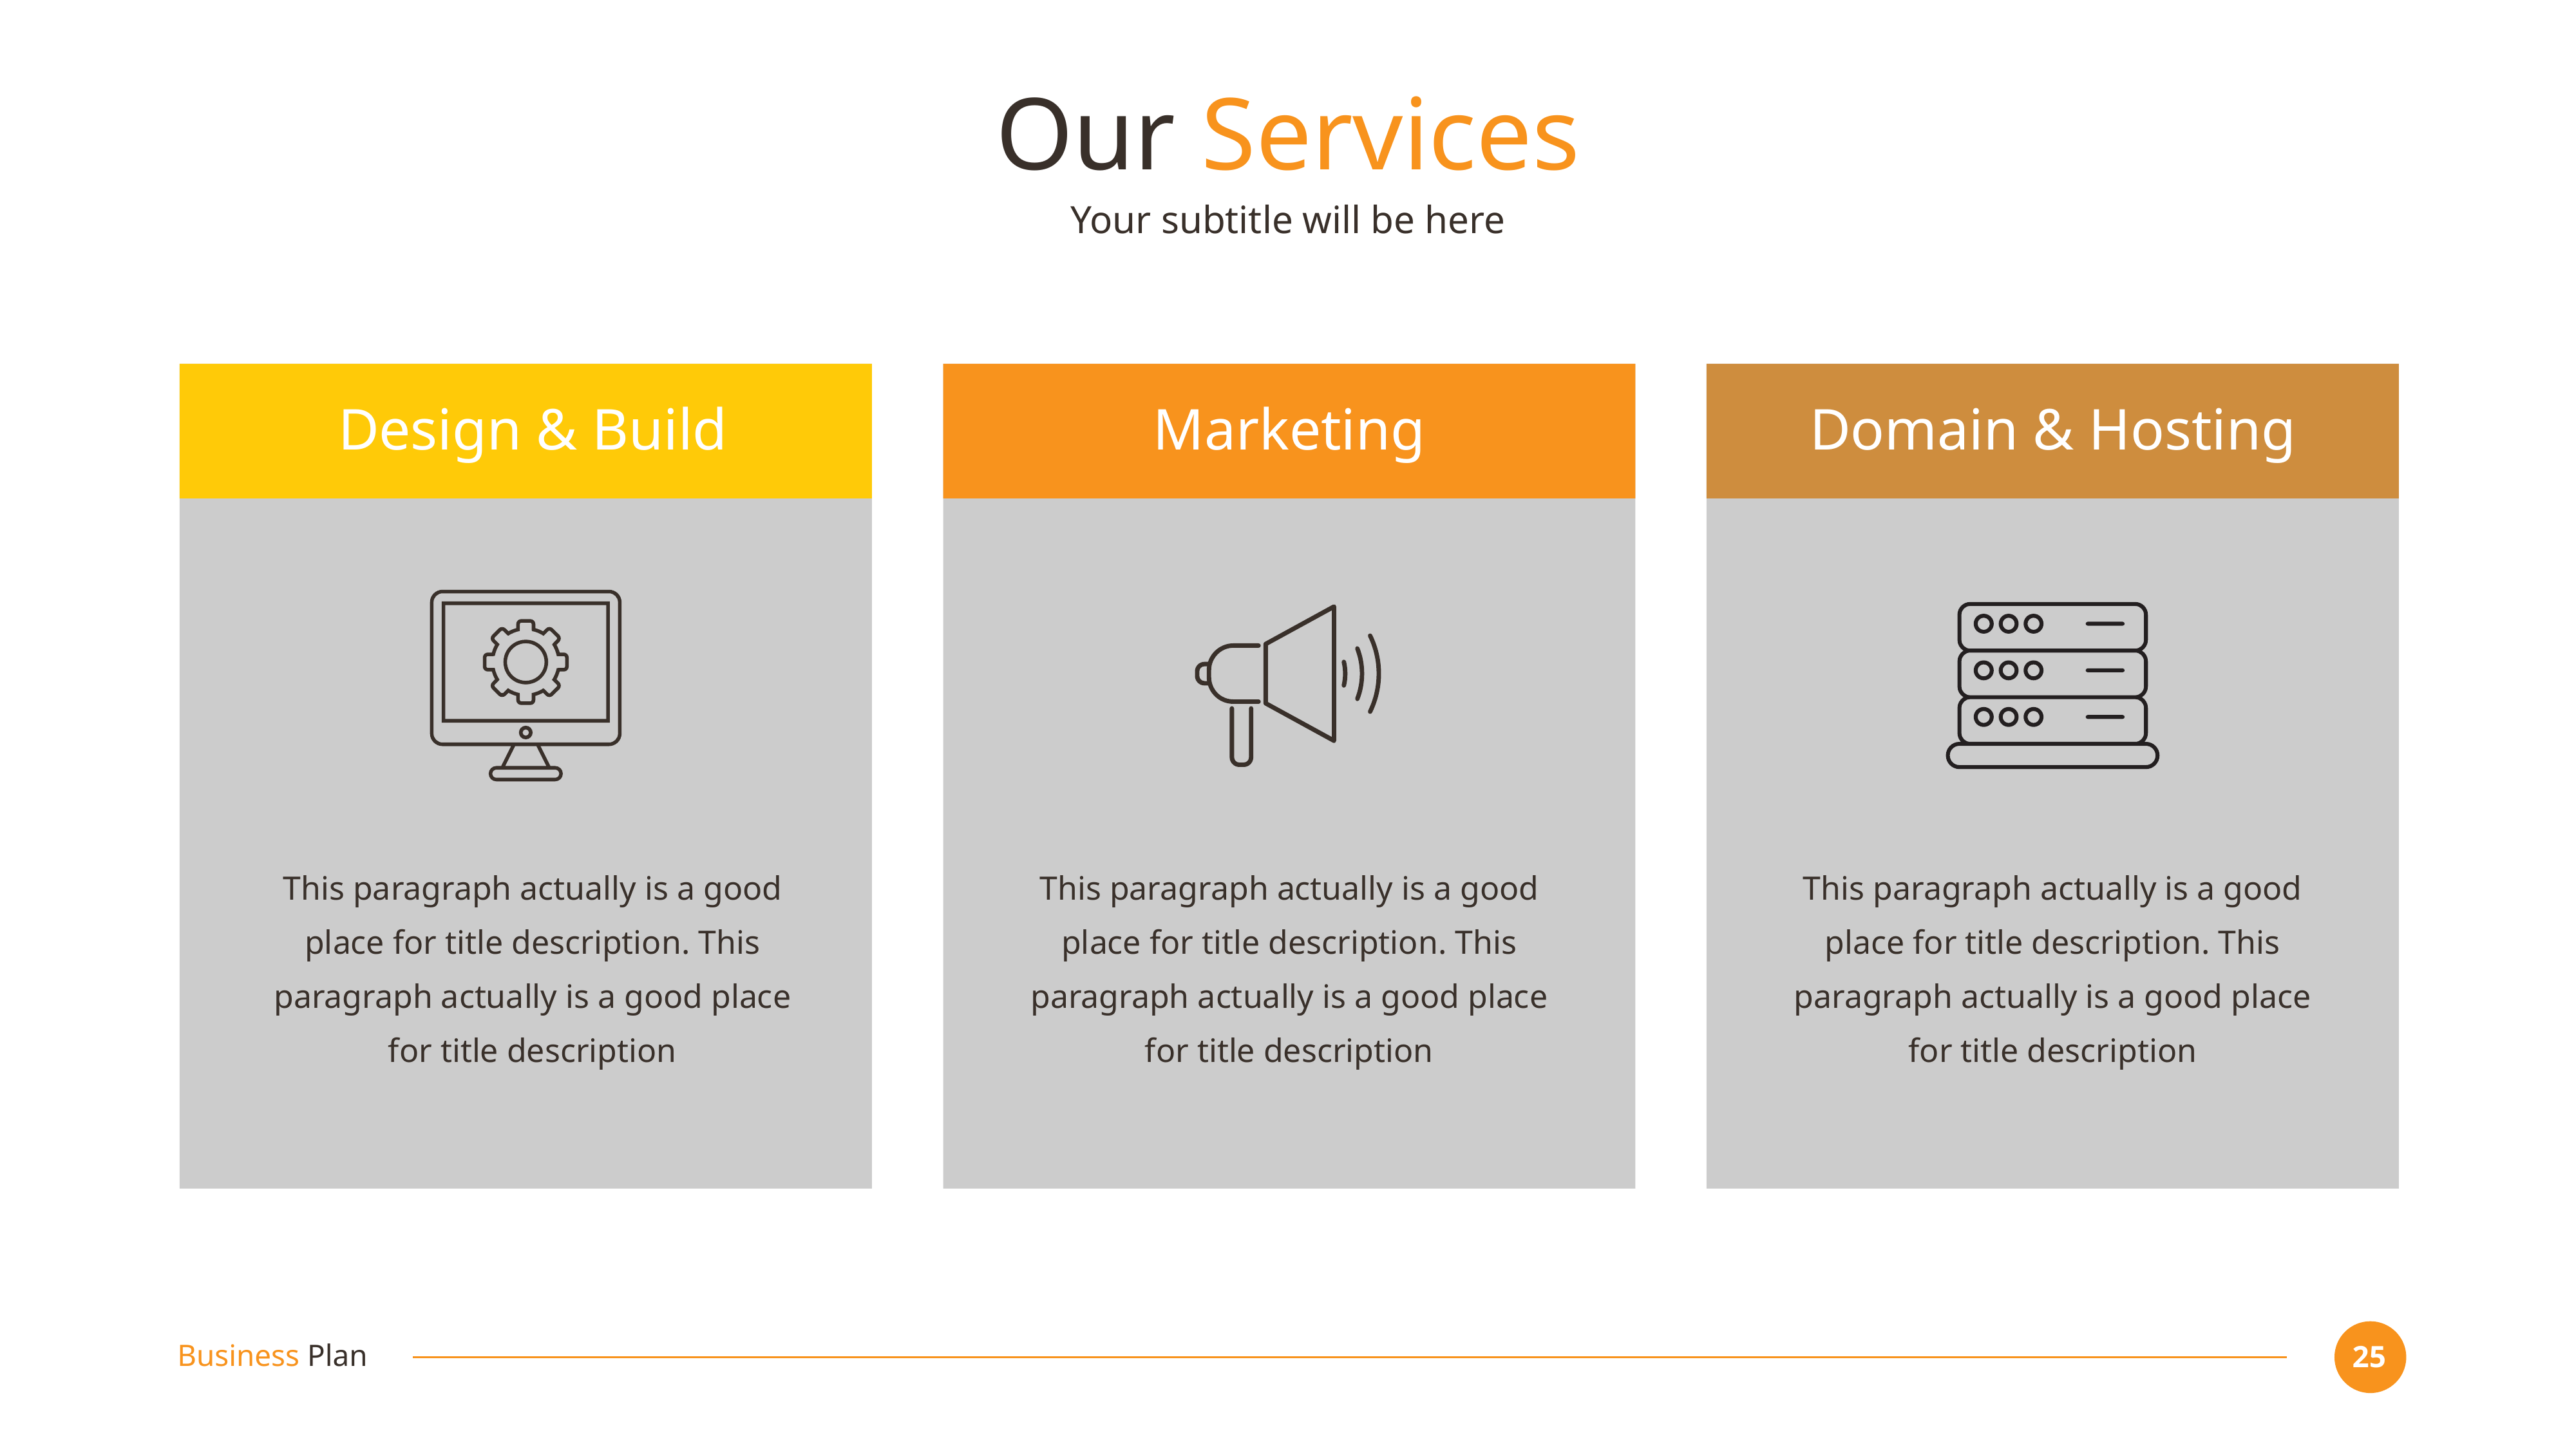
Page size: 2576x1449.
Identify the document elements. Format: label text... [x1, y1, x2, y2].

text_box [943, 498, 1636, 1189]
text_box Marketing [1027, 393, 1552, 462]
text_box [1355, 646, 1365, 701]
text_box This paragraph actually is a good place for title description. This paragraph actually is a good place for title description [1790, 852, 2315, 1071]
text_box [179, 363, 872, 498]
text_box [1946, 601, 2160, 770]
text_box [1195, 643, 1261, 704]
text_box [1341, 659, 1348, 688]
text_box [1368, 633, 1381, 714]
text_box This paragraph actually is a good place for title description. This paragraph actually is a good place for title description [1027, 852, 1552, 1071]
title Our Services [177, 70, 2399, 193]
text_box [179, 498, 872, 1189]
text_box [1706, 498, 2399, 1189]
text_box [1229, 706, 1254, 767]
text_box [1263, 604, 1336, 743]
text_box [1706, 363, 2399, 498]
text_box Domain & Hosting [1790, 393, 2315, 462]
text_box [430, 589, 622, 782]
text_box This paragraph actually is a good place for title description. This paragraph actually is a good place for title description [263, 852, 802, 1071]
text_box [943, 363, 1636, 498]
list Your subtitle will be here [177, 196, 2399, 243]
text_box Design & Build [263, 393, 802, 462]
